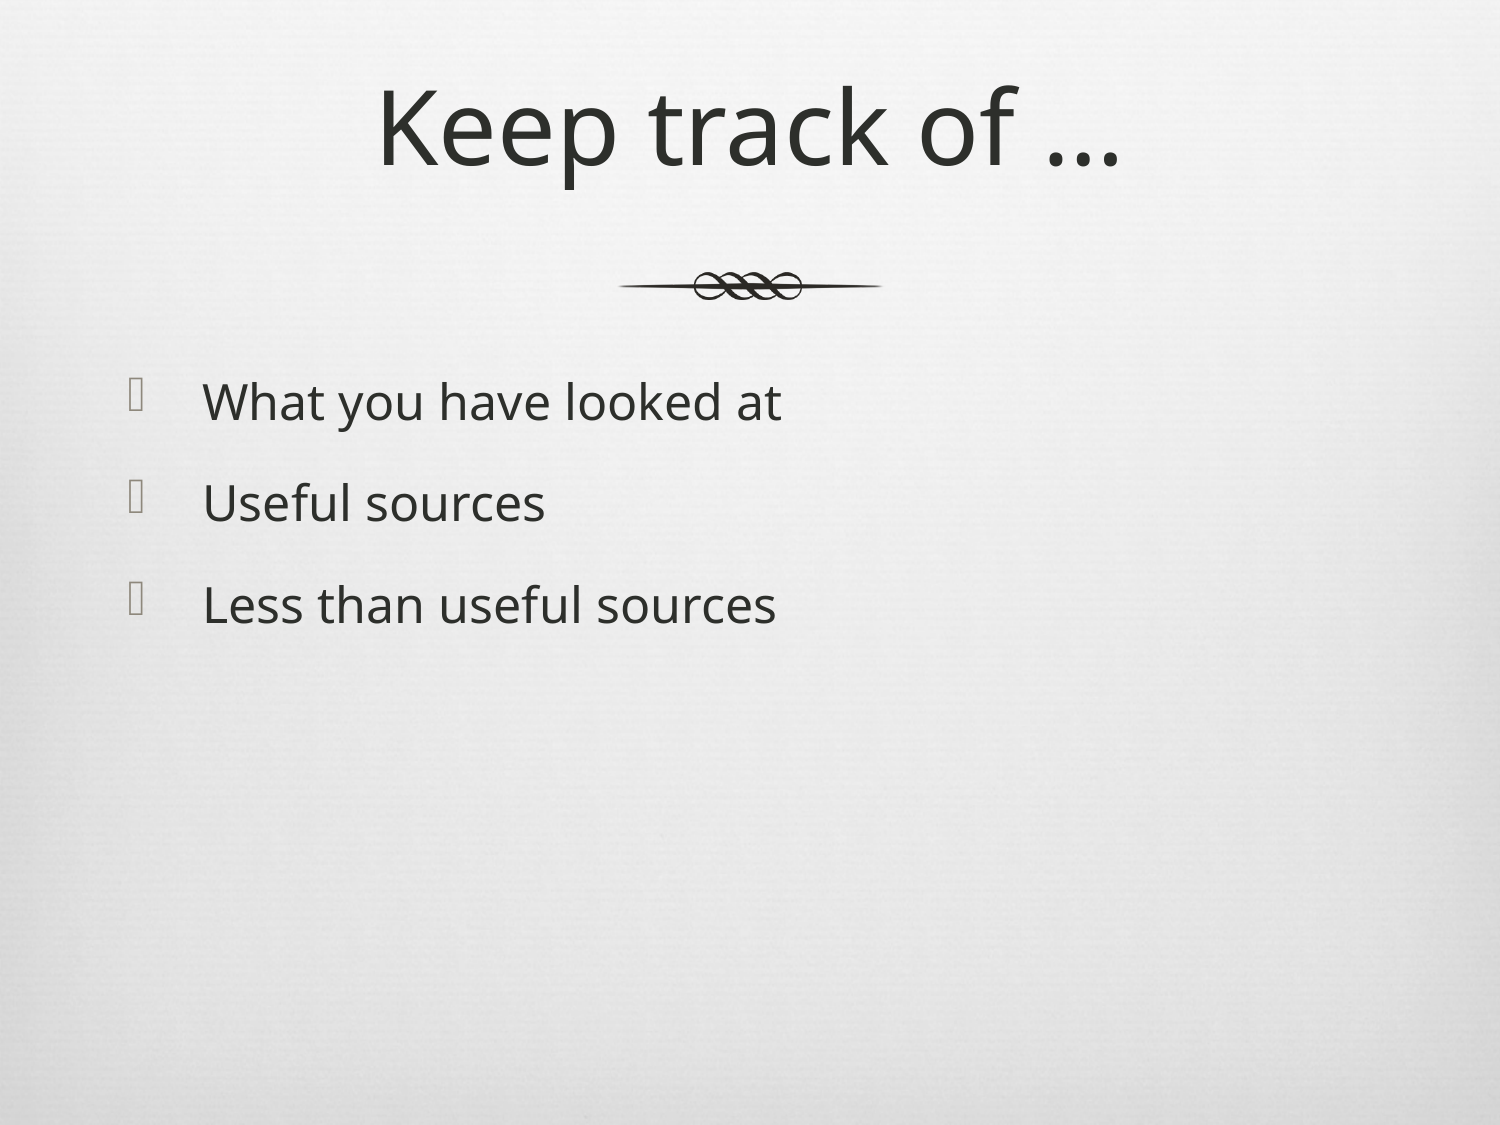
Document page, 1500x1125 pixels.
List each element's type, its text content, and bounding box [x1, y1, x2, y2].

list What you have looked at Useful sources Less than useful sources [112, 362, 1388, 963]
title Keep track of … [112, 11, 1388, 236]
picture [615, 272, 885, 300]
